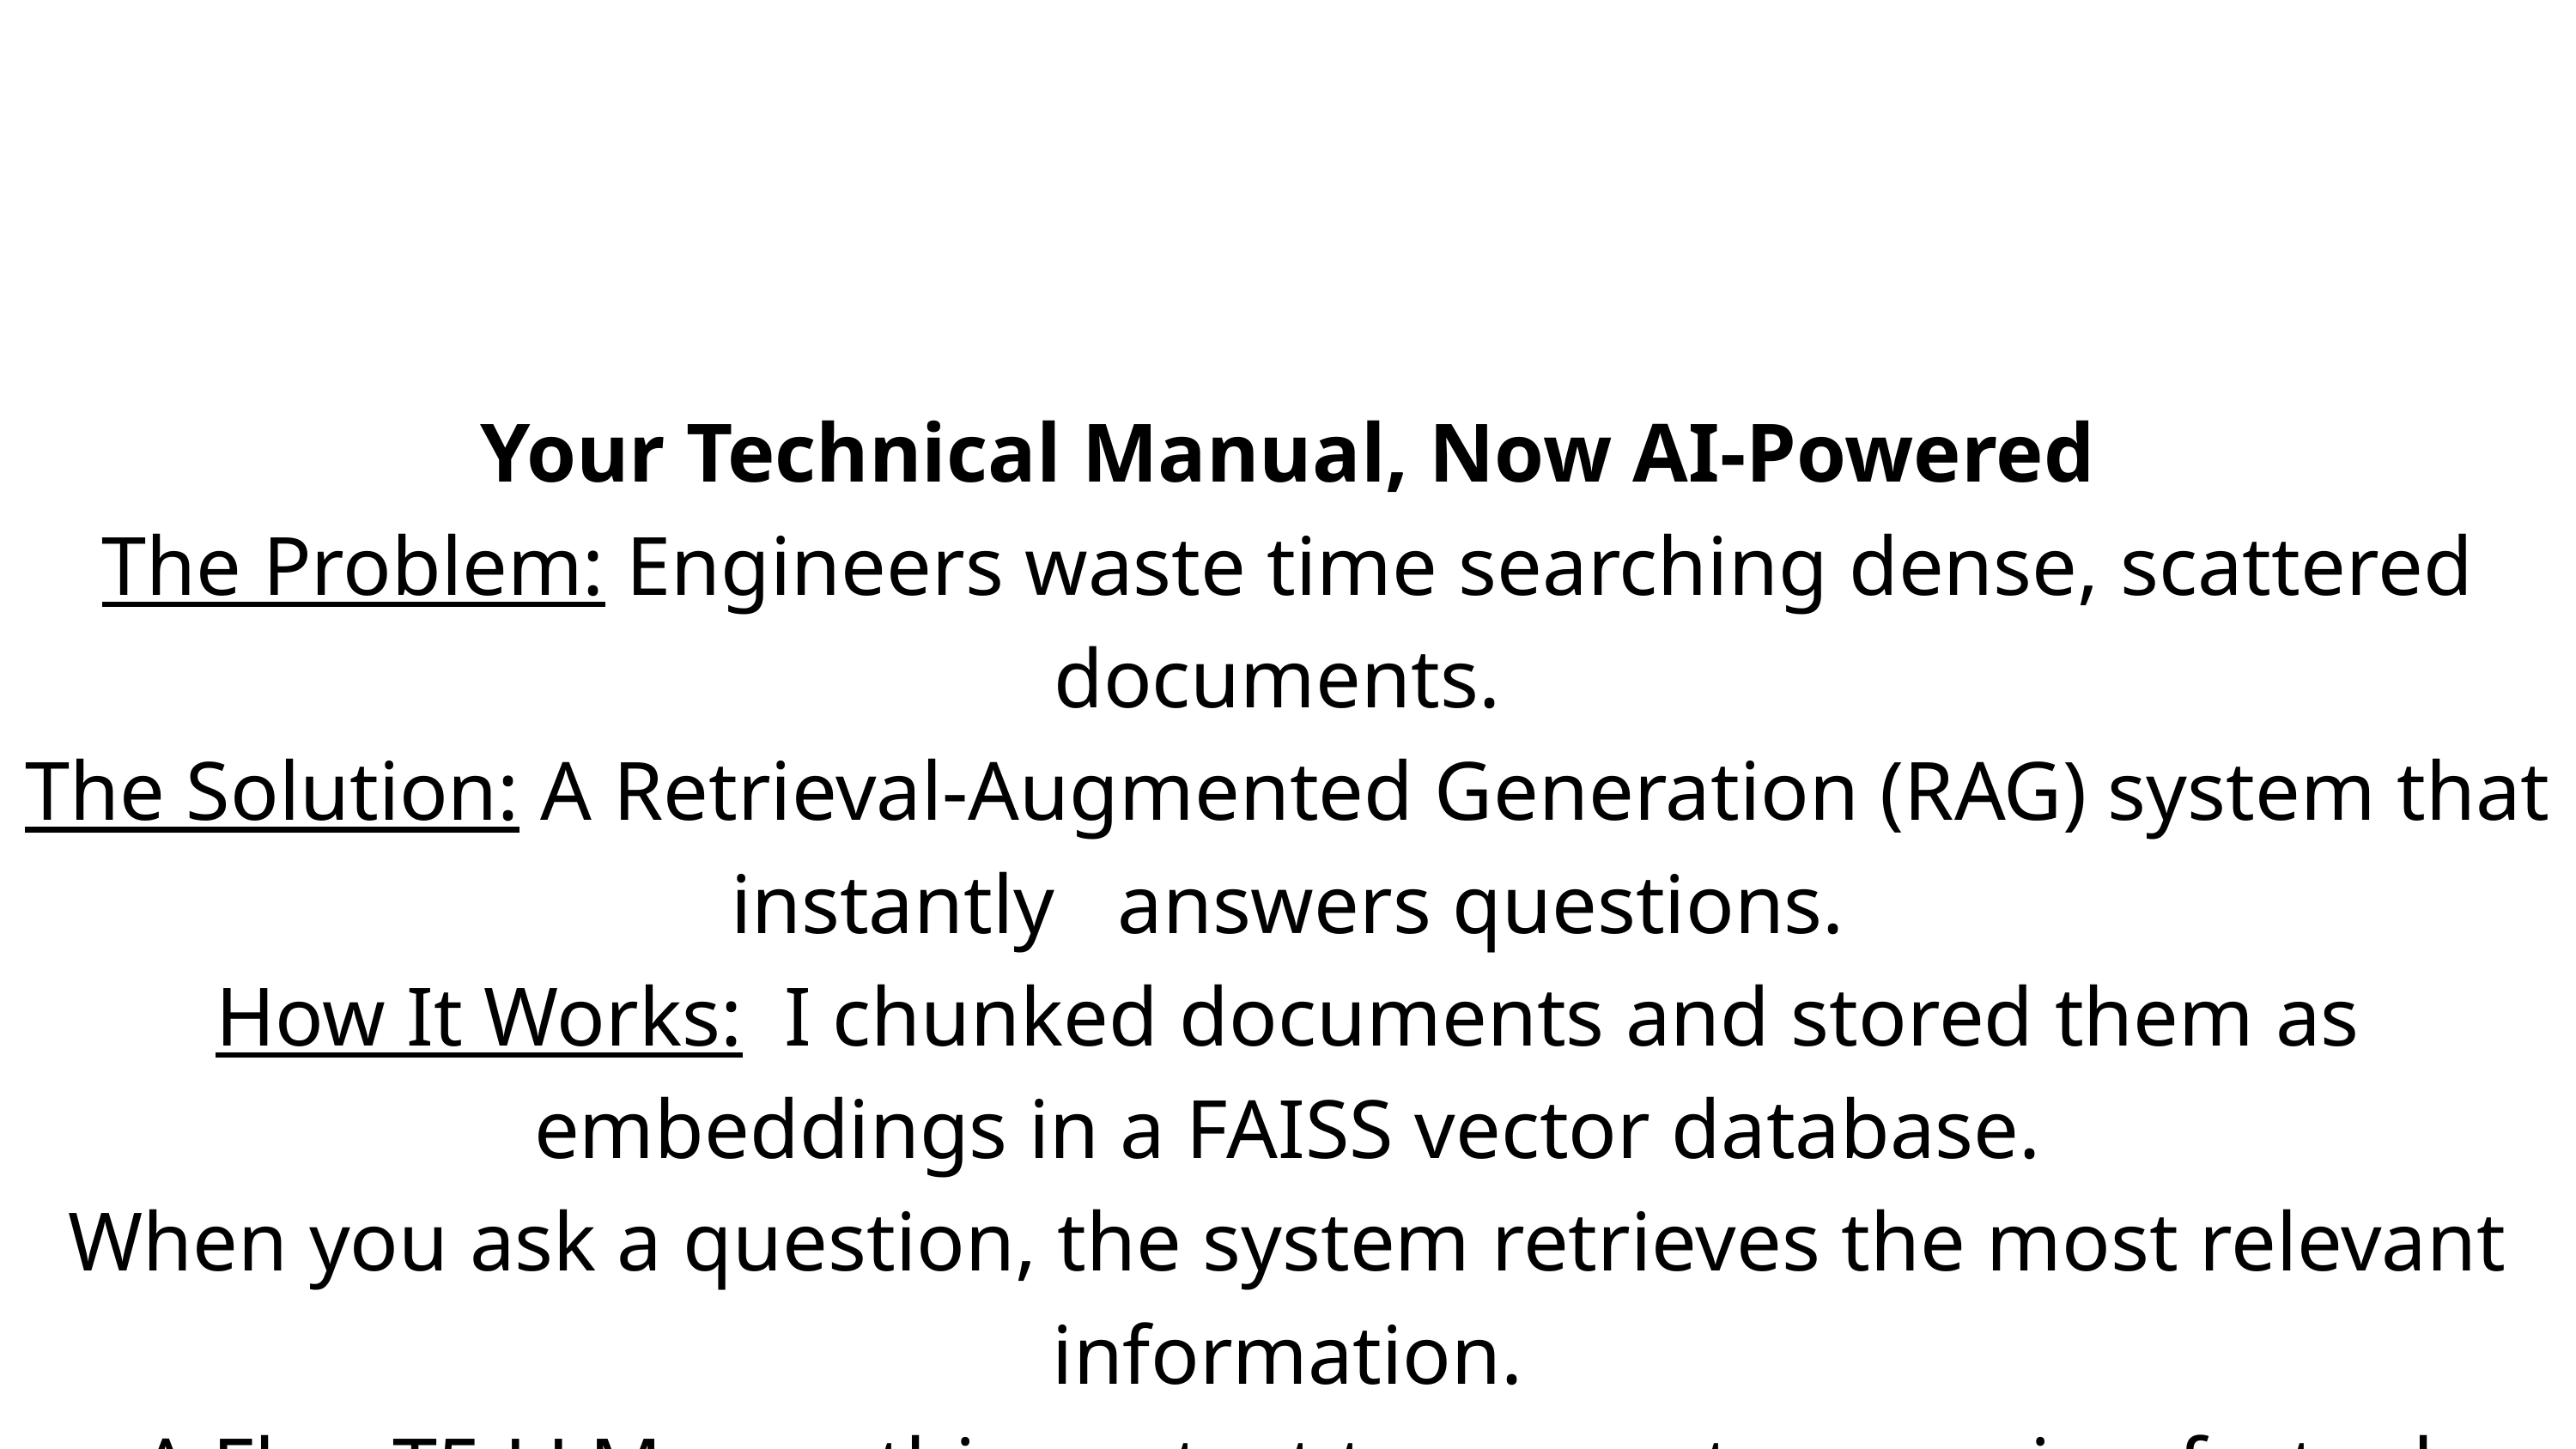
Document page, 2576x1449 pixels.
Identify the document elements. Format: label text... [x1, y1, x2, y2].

text_box Your Technical Manual, Now AI-Powered The Problem: Engineers waste time searching dense, scattered documents. The Solution: A Retrieval-Augmented Generation (RAG) system that instantly answers questions. How It Works: I chunked documents and stored them as embeddings in a FAISS vector database. When you ask a question, the system retrieves the most relevant information. A Flan-T5 LLM uses this context to generate a precise, factual answer, complete with citations. [0, 385, 2576, 1449]
